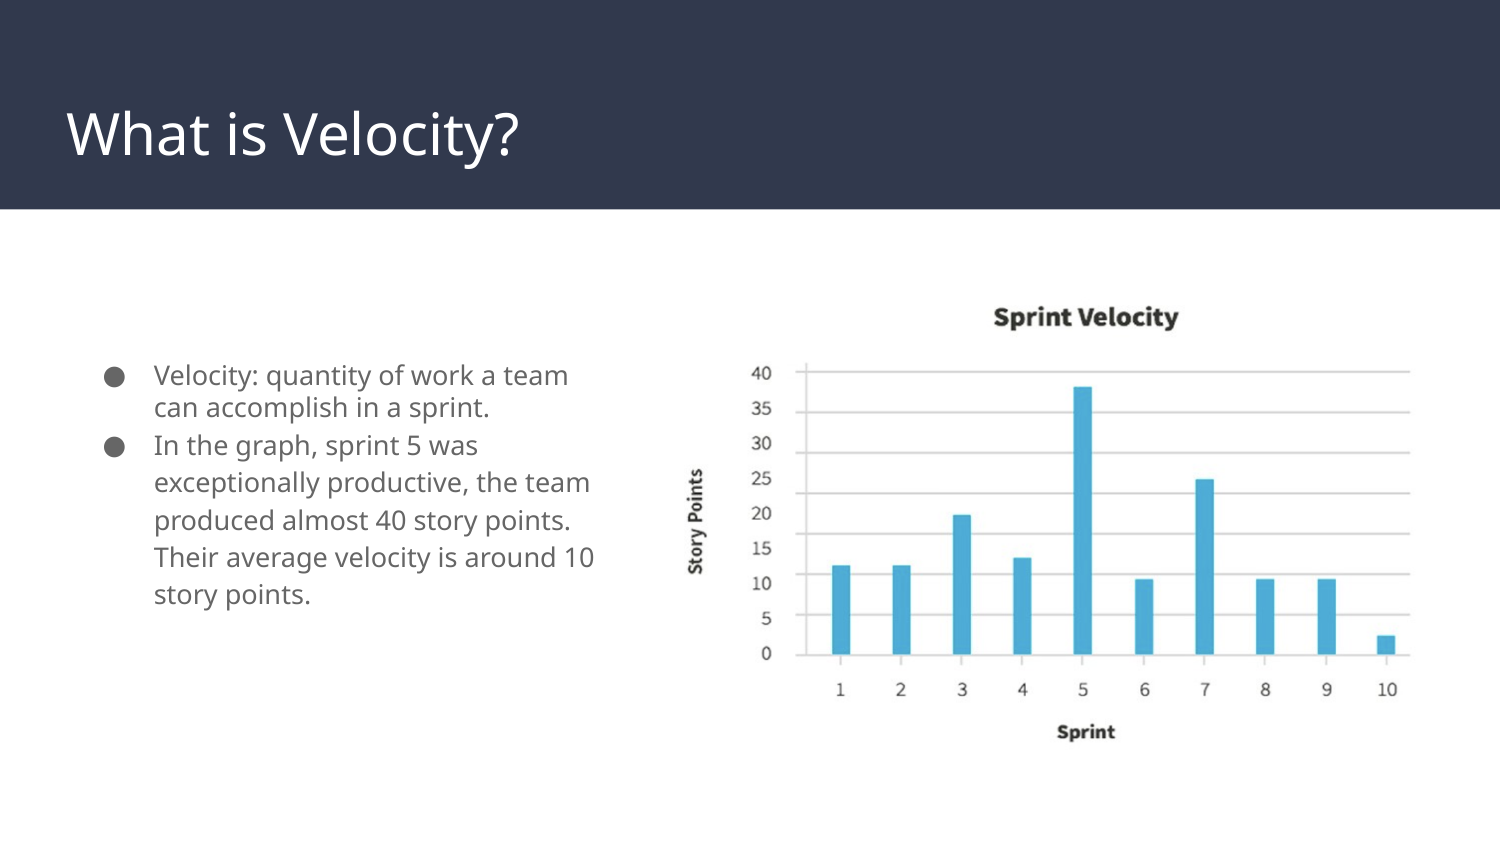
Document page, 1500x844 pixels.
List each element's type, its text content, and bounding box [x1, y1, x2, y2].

text_box Velocity: quantity of work a team can accomplish in a sprint. In the graph, sprint 5 was exceptionally productive, the team produced almost 40 story points. Their average velocity is around 10 story points. [63, 343, 628, 664]
title What is Velocity? [51, 82, 1449, 185]
picture [662, 267, 1459, 759]
